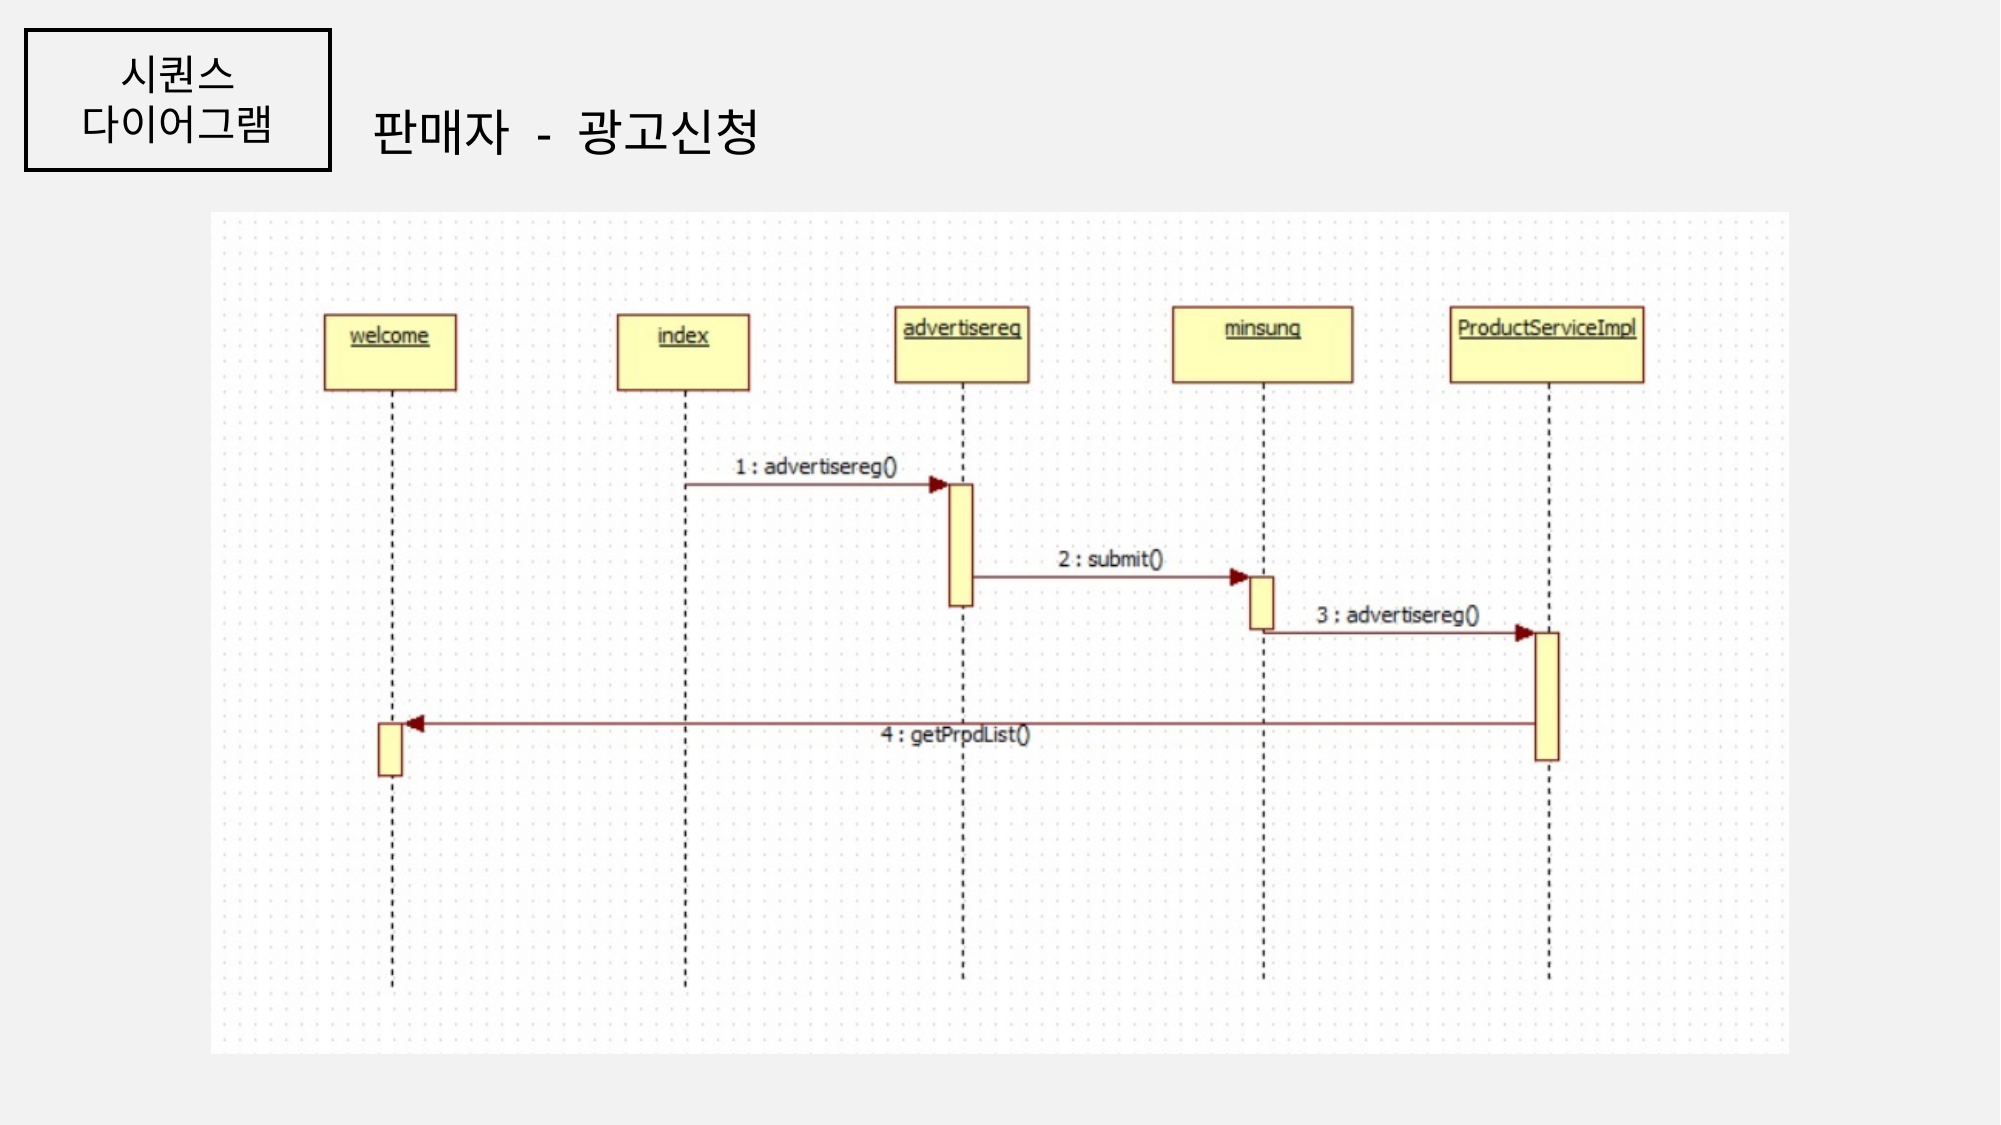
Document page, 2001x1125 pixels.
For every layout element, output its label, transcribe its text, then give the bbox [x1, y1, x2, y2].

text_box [26, 29, 330, 171]
text_box 판매자 - 광고신청 [357, 94, 904, 170]
picture [210, 212, 1790, 1054]
